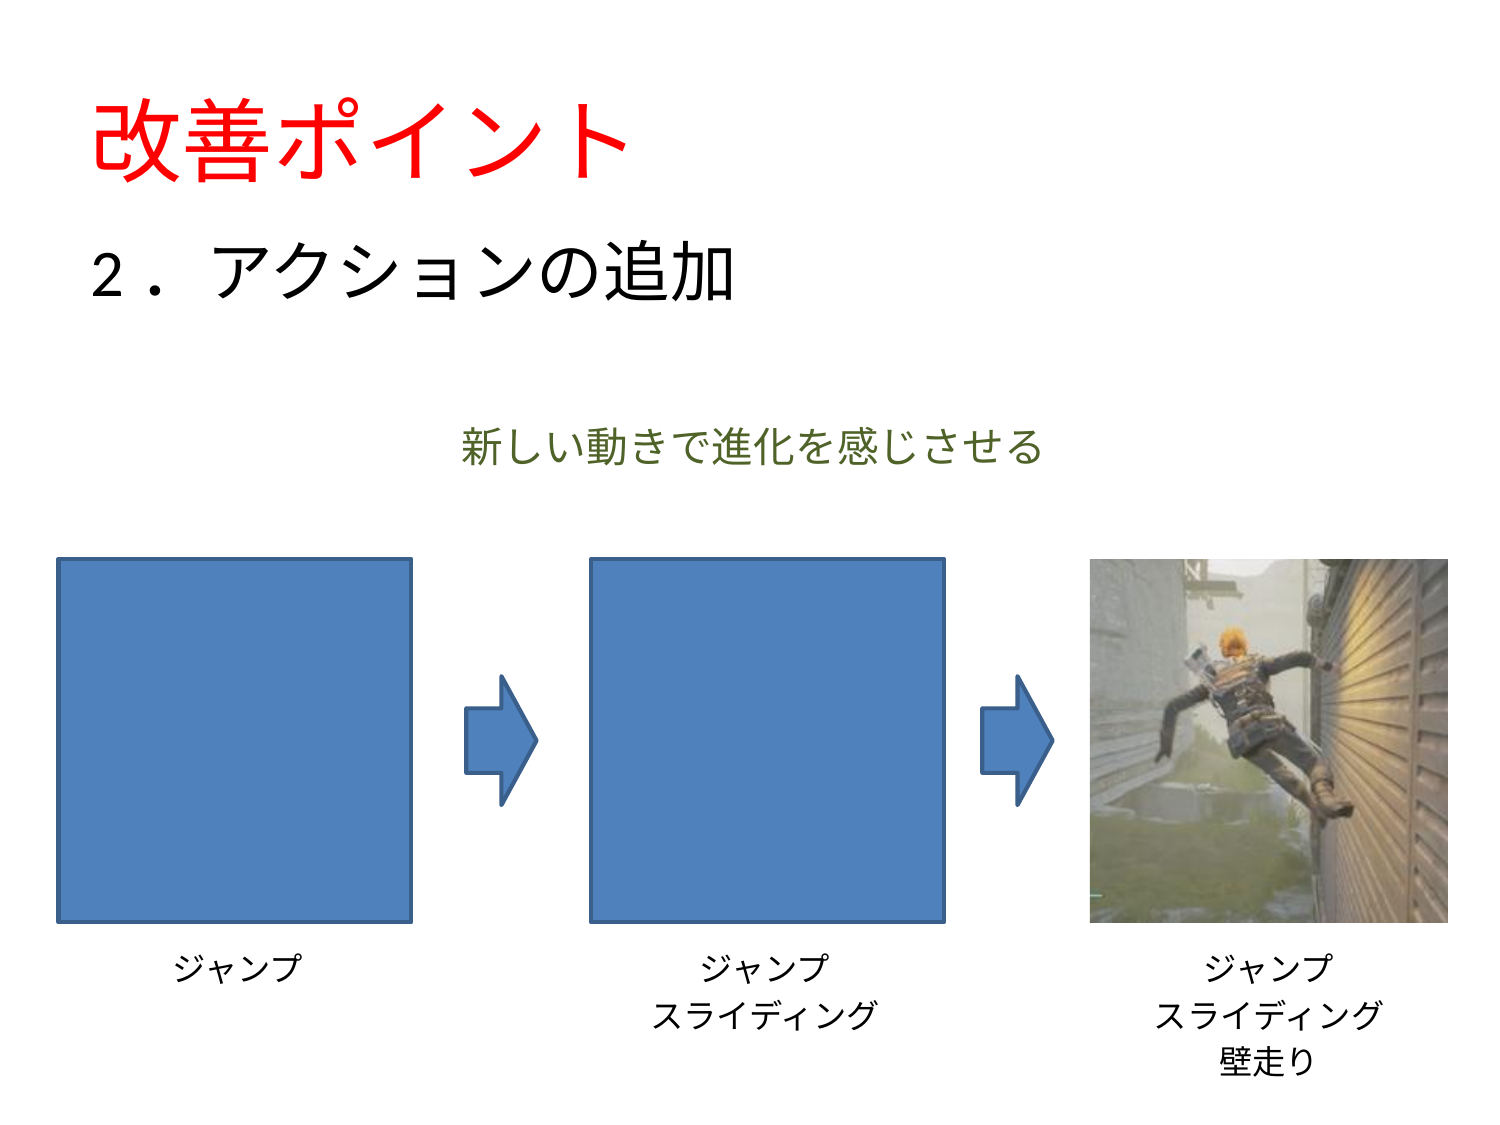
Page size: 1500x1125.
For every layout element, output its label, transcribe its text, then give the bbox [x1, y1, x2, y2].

text_box ジャンプ [70, 940, 406, 1125]
text_box ジャンプ スライディング [597, 940, 933, 1125]
picture [1089, 558, 1449, 923]
text_box [980, 674, 1055, 808]
text_box [56, 557, 413, 924]
list 2．アクションの追加 [75, 222, 1425, 324]
text_box [464, 674, 539, 808]
text_box ジャンプ スライディング 壁走り [1101, 940, 1437, 1125]
text_box 新しい動きで進化を感じさせる [78, 413, 1429, 515]
title 改善ポイント [75, 45, 1425, 222]
text_box [589, 557, 946, 924]
